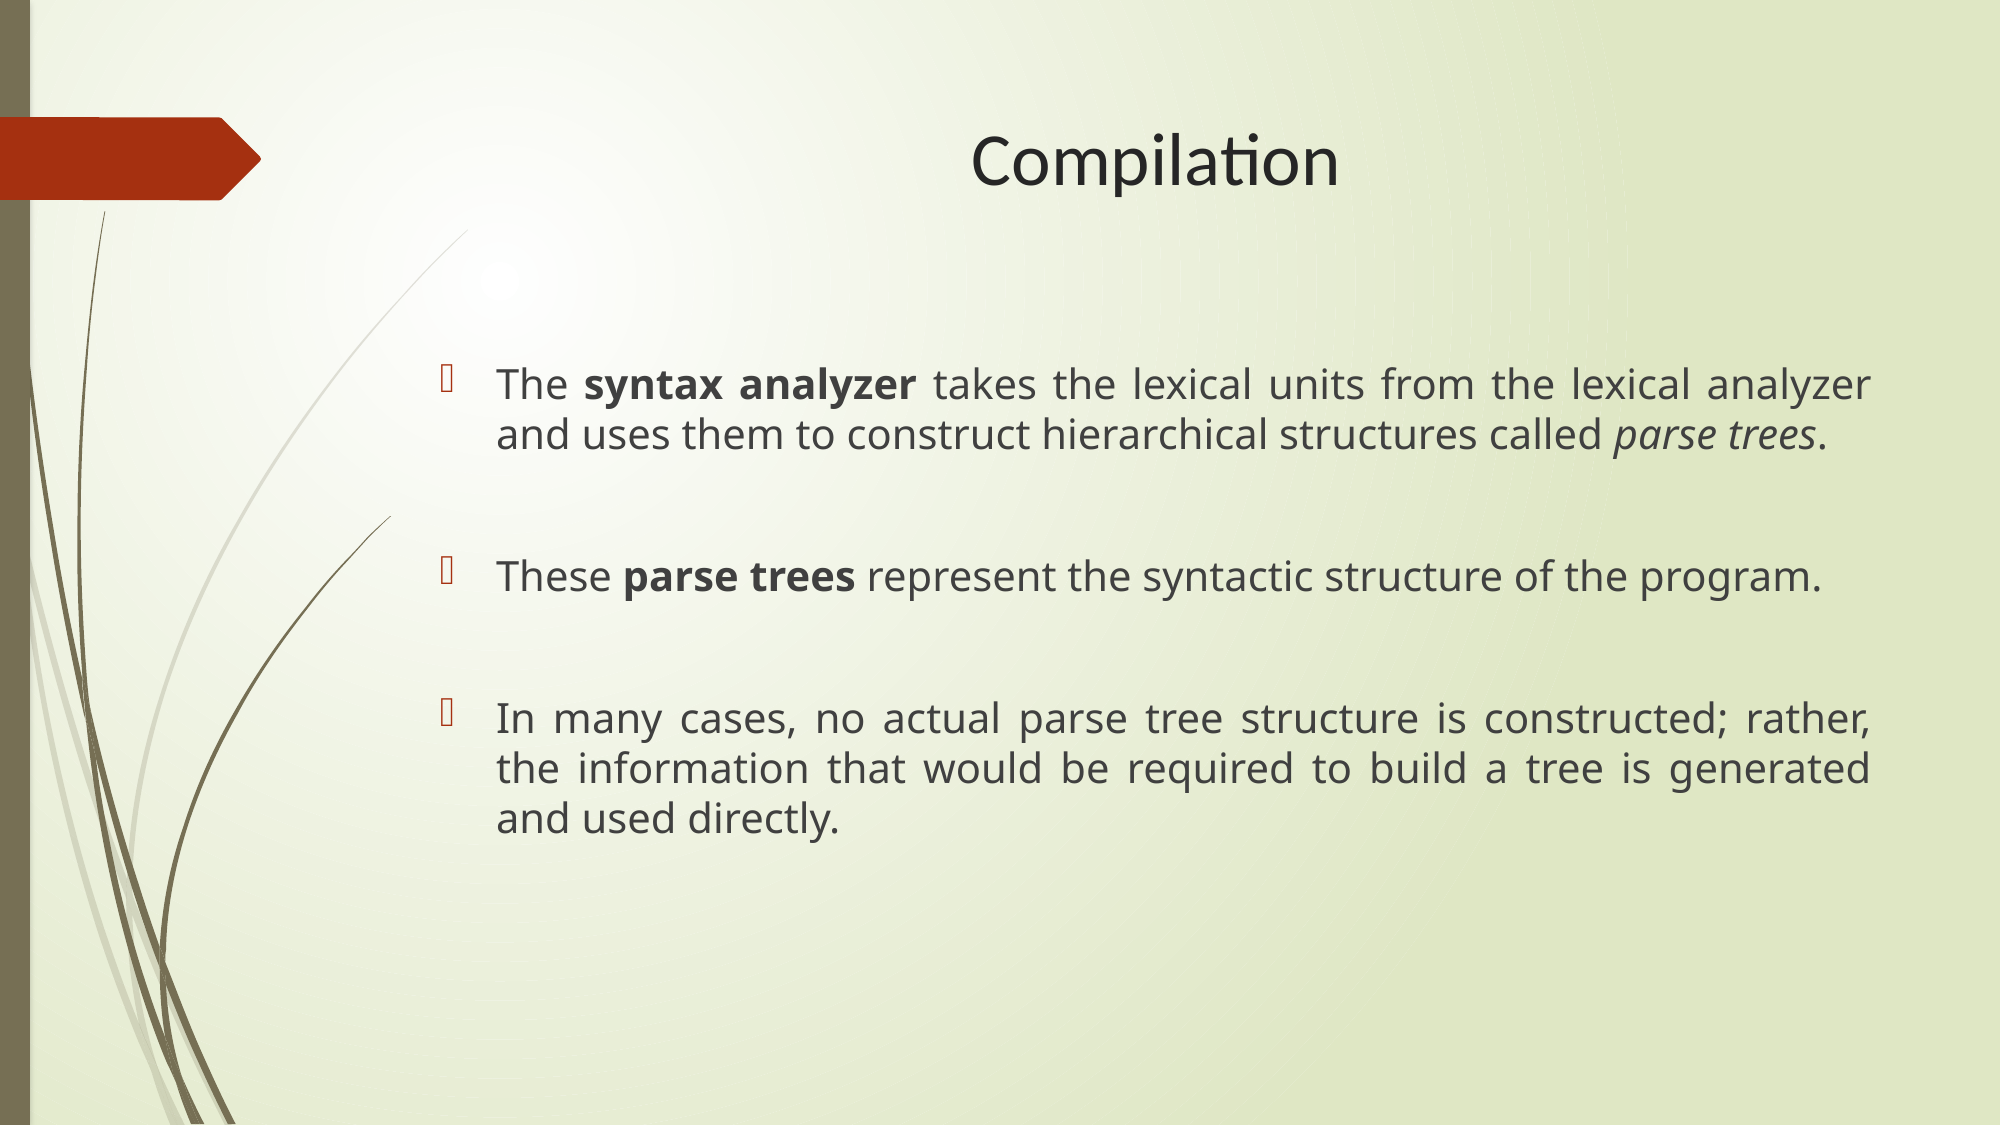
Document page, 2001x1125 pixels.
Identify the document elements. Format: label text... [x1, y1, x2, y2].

list The syntax analyzer takes the lexical units from the lexical analyzer and uses them to construct hierarchical structures called parse trees. These parse trees represent the syntactic structure of the program. In many cases, no actual parse tree structure is constructed; rather, the information that would be required to build a tree is generated and used directly. [424, 350, 1888, 970]
title Compilation [425, 102, 1888, 313]
